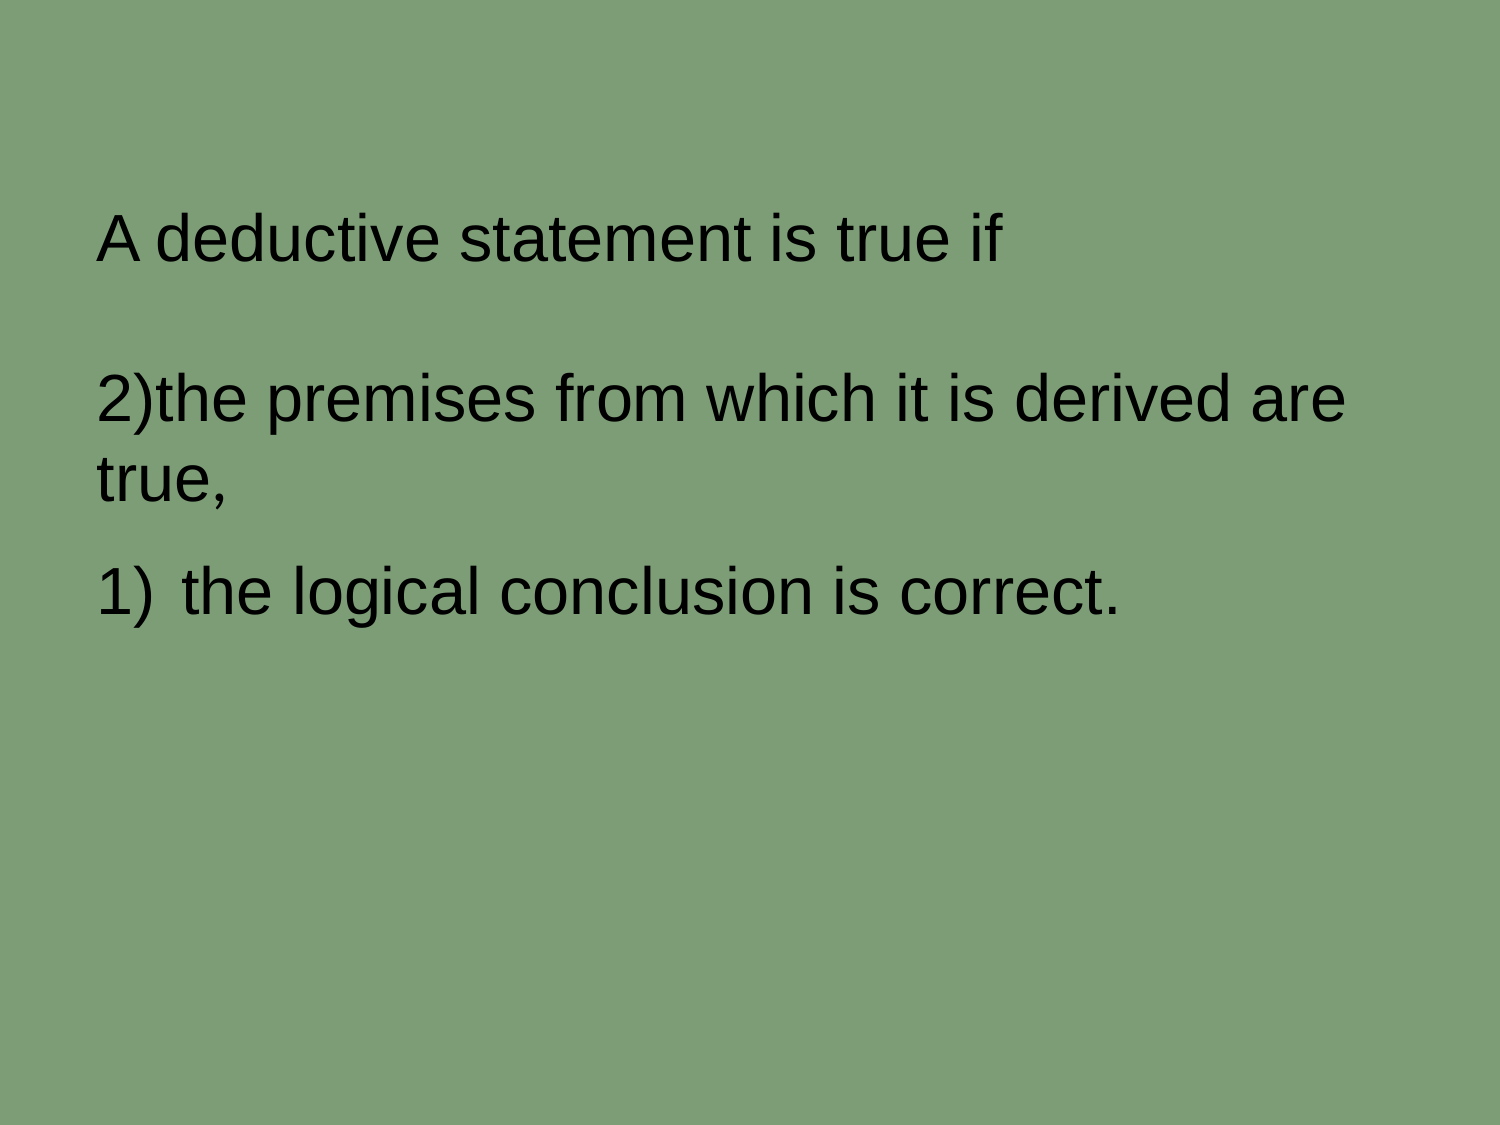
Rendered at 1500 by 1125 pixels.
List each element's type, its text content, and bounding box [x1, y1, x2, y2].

text_box A deductive statement is true if 2)the premises from which it is derived are true, the logical conclusion is correct. [81, 187, 1430, 909]
